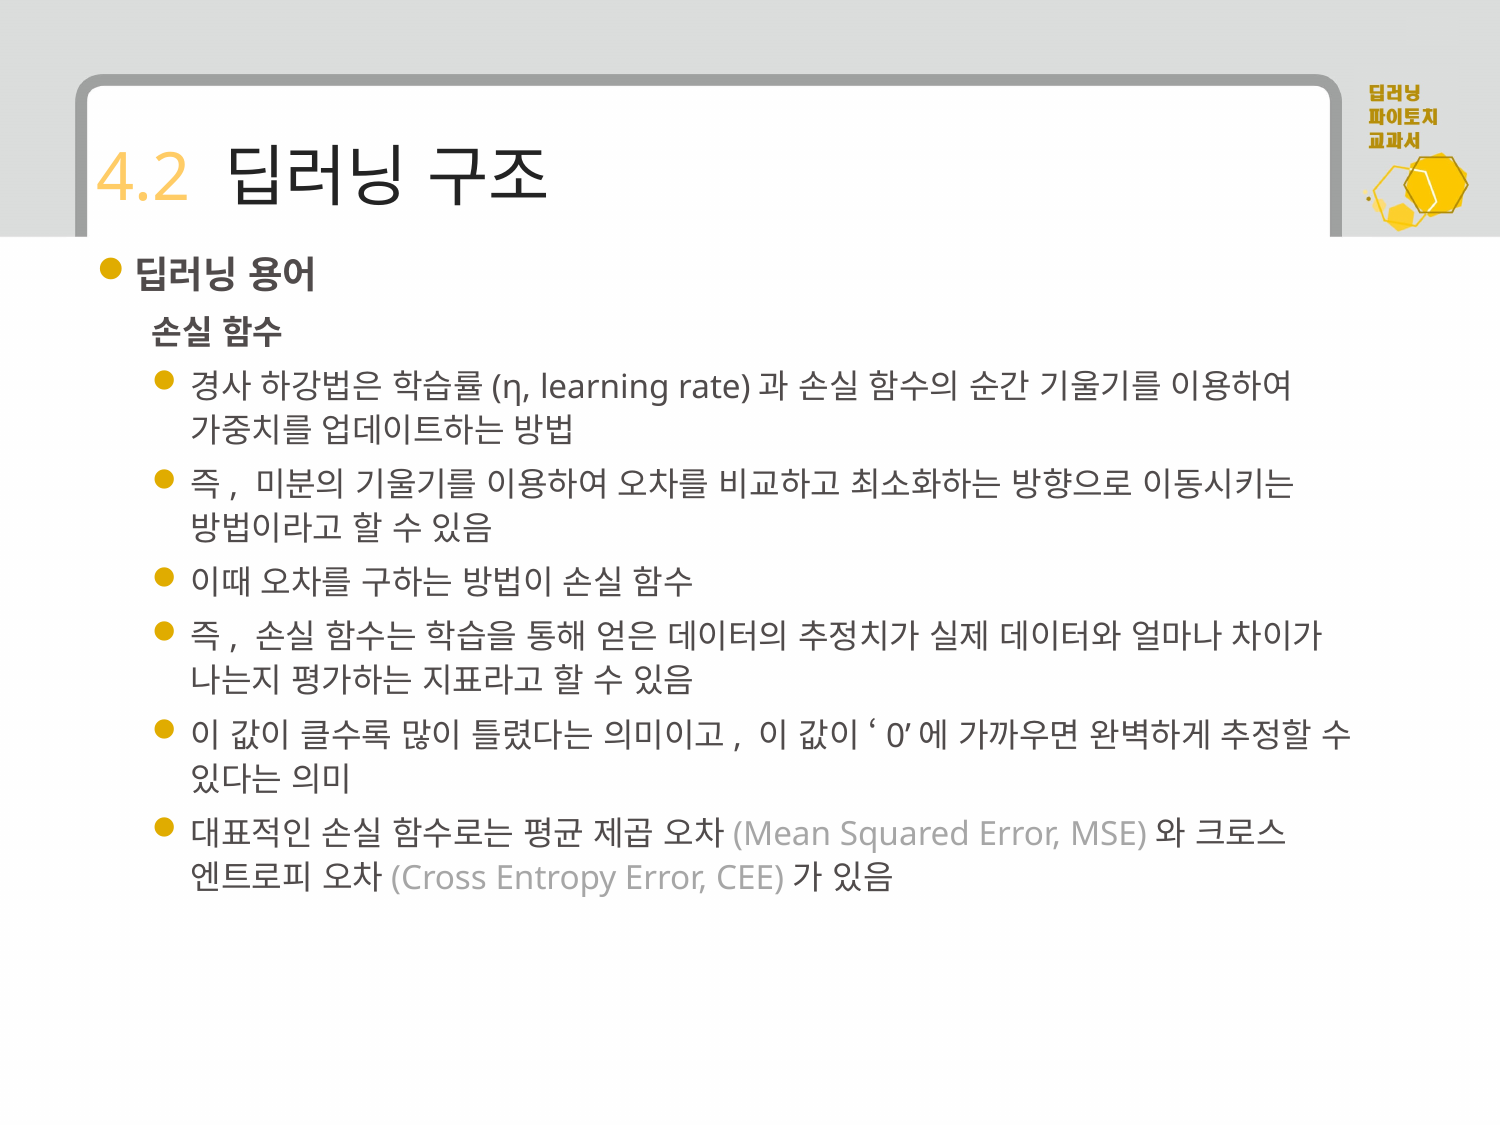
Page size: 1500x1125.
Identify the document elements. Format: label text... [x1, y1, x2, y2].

list 딥러닝 용어 손실 함수 경사 하강법은 학습률(η, learning rate)과 손실 함수의 순간 기울기를 이용하여 가중치를 업데이트하는 방법 즉, 미분의 기울기를 이용하여 오차를 비교하고 최소화하는 방향으로 이동시키는 방법이라고 할 수 있음 이때 오차를 구하는 방법이 손실 함수 즉, 손실 함수는 학습을 통해 얻은 데이터의 추정치가 실제 데이터와 얼마나 차이가 나는지 평가하는 지표라고 할 수 있음 이 값이 클수록 많이 틀렸다는 의미이고, 이 값이 ‘0’에 가까우면 완벽하게 추정할 수 있다는 의미 대표적인 손실 함수로는 평균 제곱 오차(Mean Squared Error, MSE)와 크로스 엔트로피 오차(Cross Entropy Error, CEE)가 있음 [81, 239, 1412, 1054]
title 4.2 딥러닝 구조 [81, 90, 1412, 222]
picture [0, 0, 1500, 1125]
